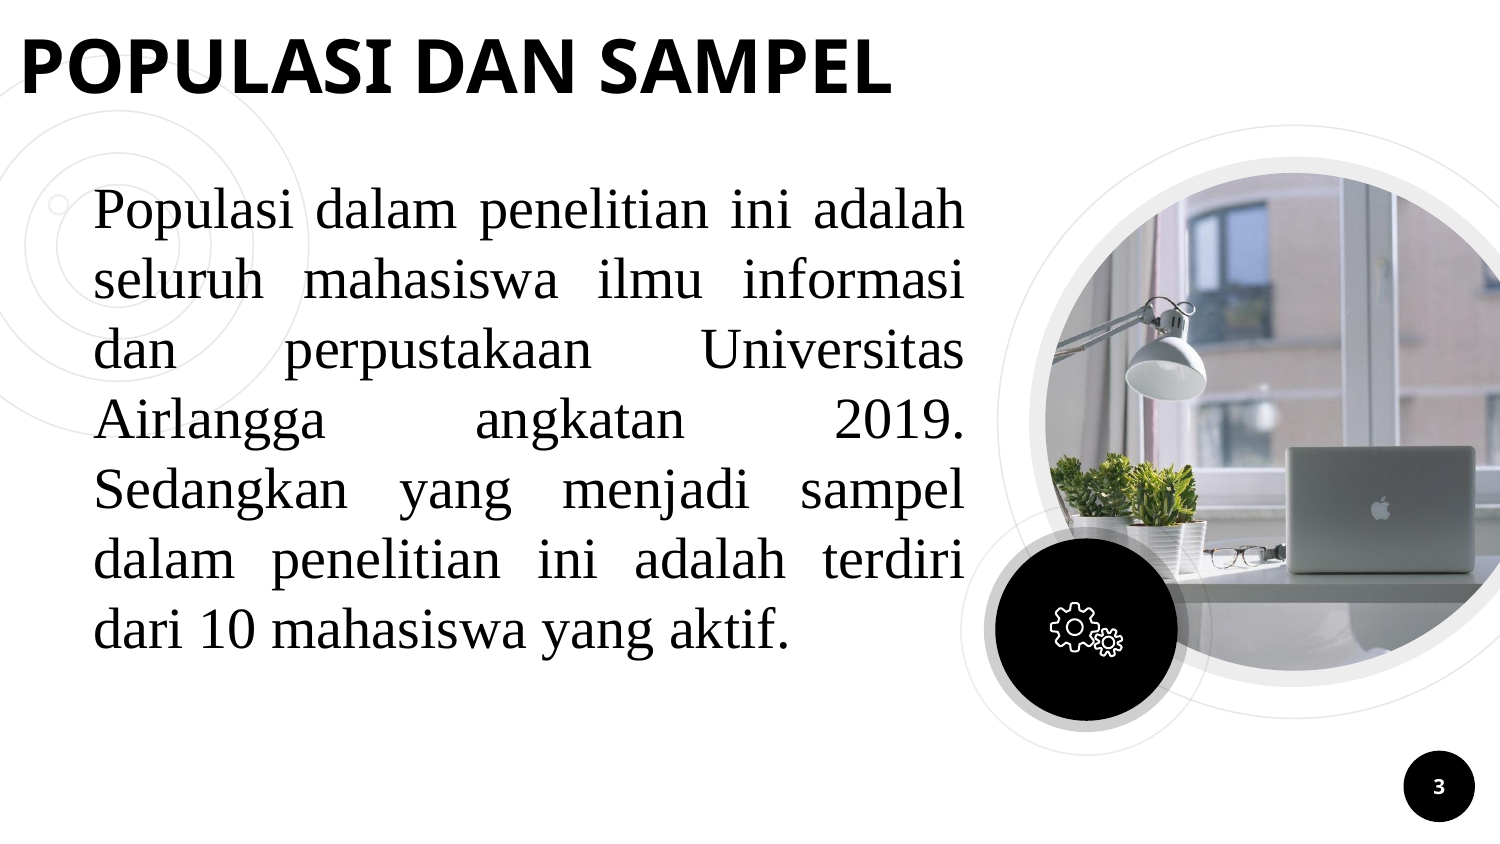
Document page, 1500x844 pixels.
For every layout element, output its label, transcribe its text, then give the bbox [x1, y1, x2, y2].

slide_number 3 [1403, 750, 1475, 823]
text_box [1050, 602, 1123, 657]
list Populasi dalam penelitian ini adalah seluruh mahasiswa ilmu informasi dan perpustakaan Universitas Airlangga angkatan 2019. Sedangkan yang menjadi sampel dalam penelitian ini adalah terdiri dari 10 mahasiswa yang aktif. [3, 155, 982, 677]
picture [1045, 172, 1500, 671]
title POPULASI DAN SAMPEL [3, 11, 1051, 124]
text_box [959, 503, 1213, 757]
